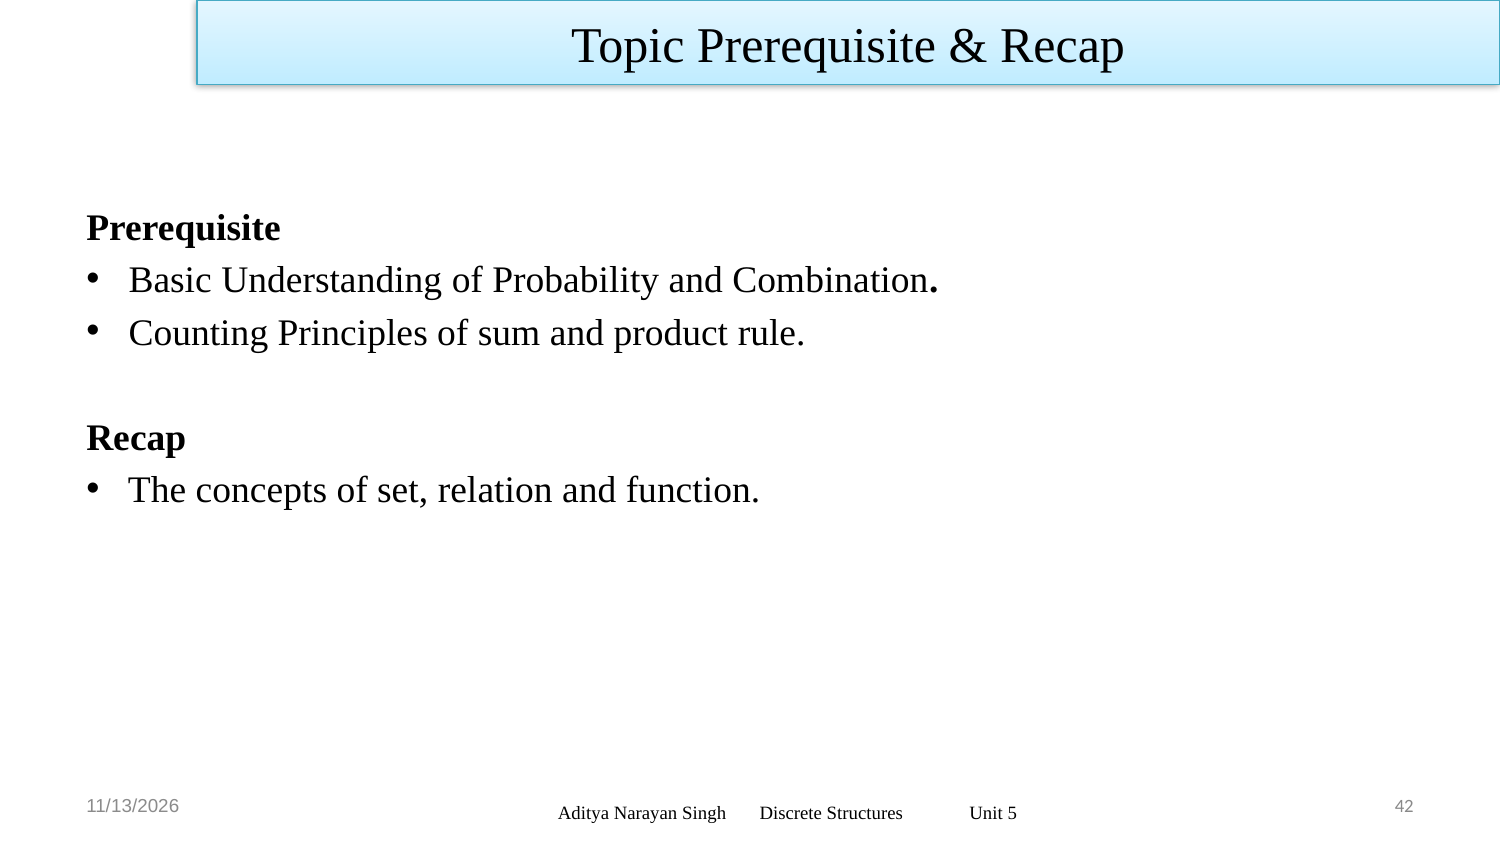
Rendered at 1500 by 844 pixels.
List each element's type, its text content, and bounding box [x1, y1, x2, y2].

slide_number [75, 782, 425, 827]
list Prerequisite Basic Understanding of Probability and Combination. Counting Principles of sum and product rule. Recap The concepts of set, relation and function. [75, 196, 1425, 754]
slide_number 42 [1074, 782, 1425, 827]
text_box Topic Prerequisite & Recap [196, 0, 1500, 85]
footer Aditya Narayan Singh Discrete Structures Unit 5 [478, 789, 1097, 835]
